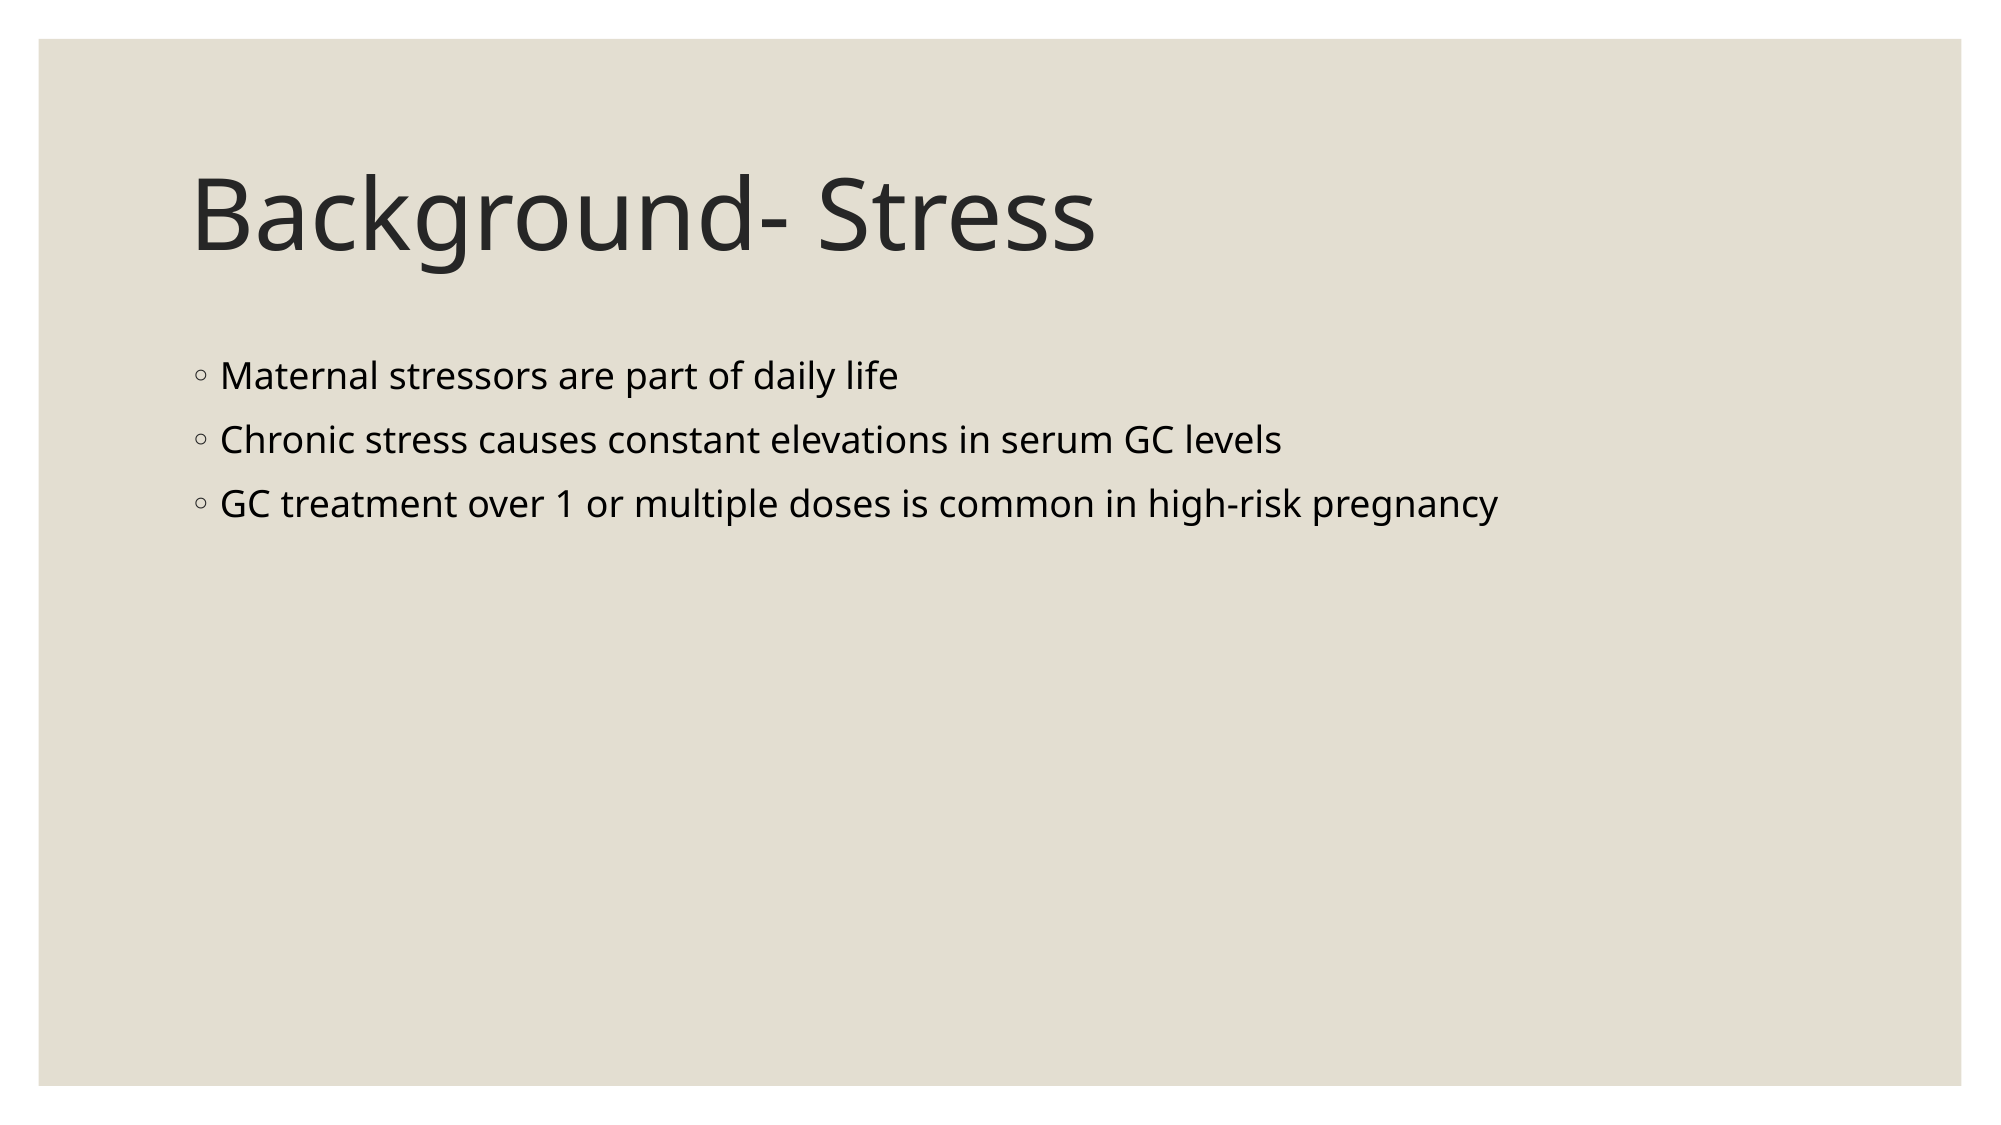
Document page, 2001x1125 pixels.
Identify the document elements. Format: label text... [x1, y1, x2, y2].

list Maternal stressors are part of daily life Chronic stress causes constant elevations in serum GC levels GC treatment over 1 or multiple doses is common in high-risk pregnancy [174, 345, 1825, 990]
title Background- Stress [174, 105, 1825, 331]
